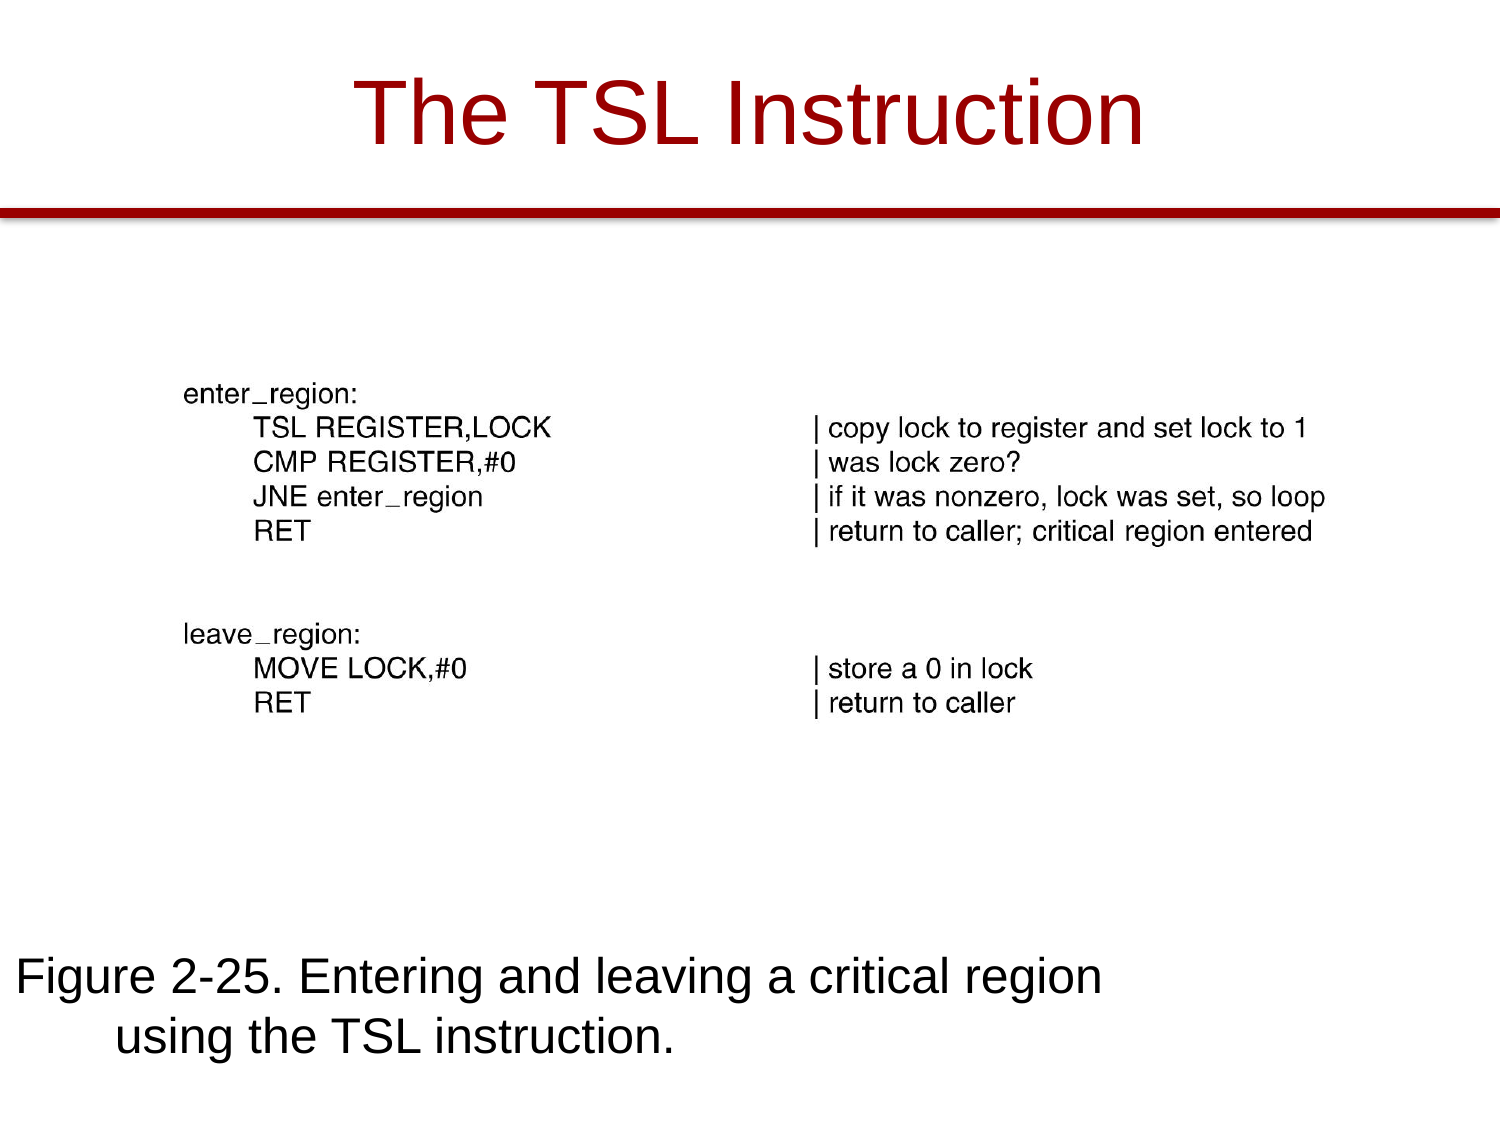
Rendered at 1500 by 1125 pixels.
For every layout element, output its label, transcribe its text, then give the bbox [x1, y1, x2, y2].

picture [173, 332, 1410, 727]
text_box Figure 2-25. Entering and leaving a critical region using the TSL instruction. [0, 935, 1500, 1074]
title The TSL Instruction [75, 13, 1425, 202]
